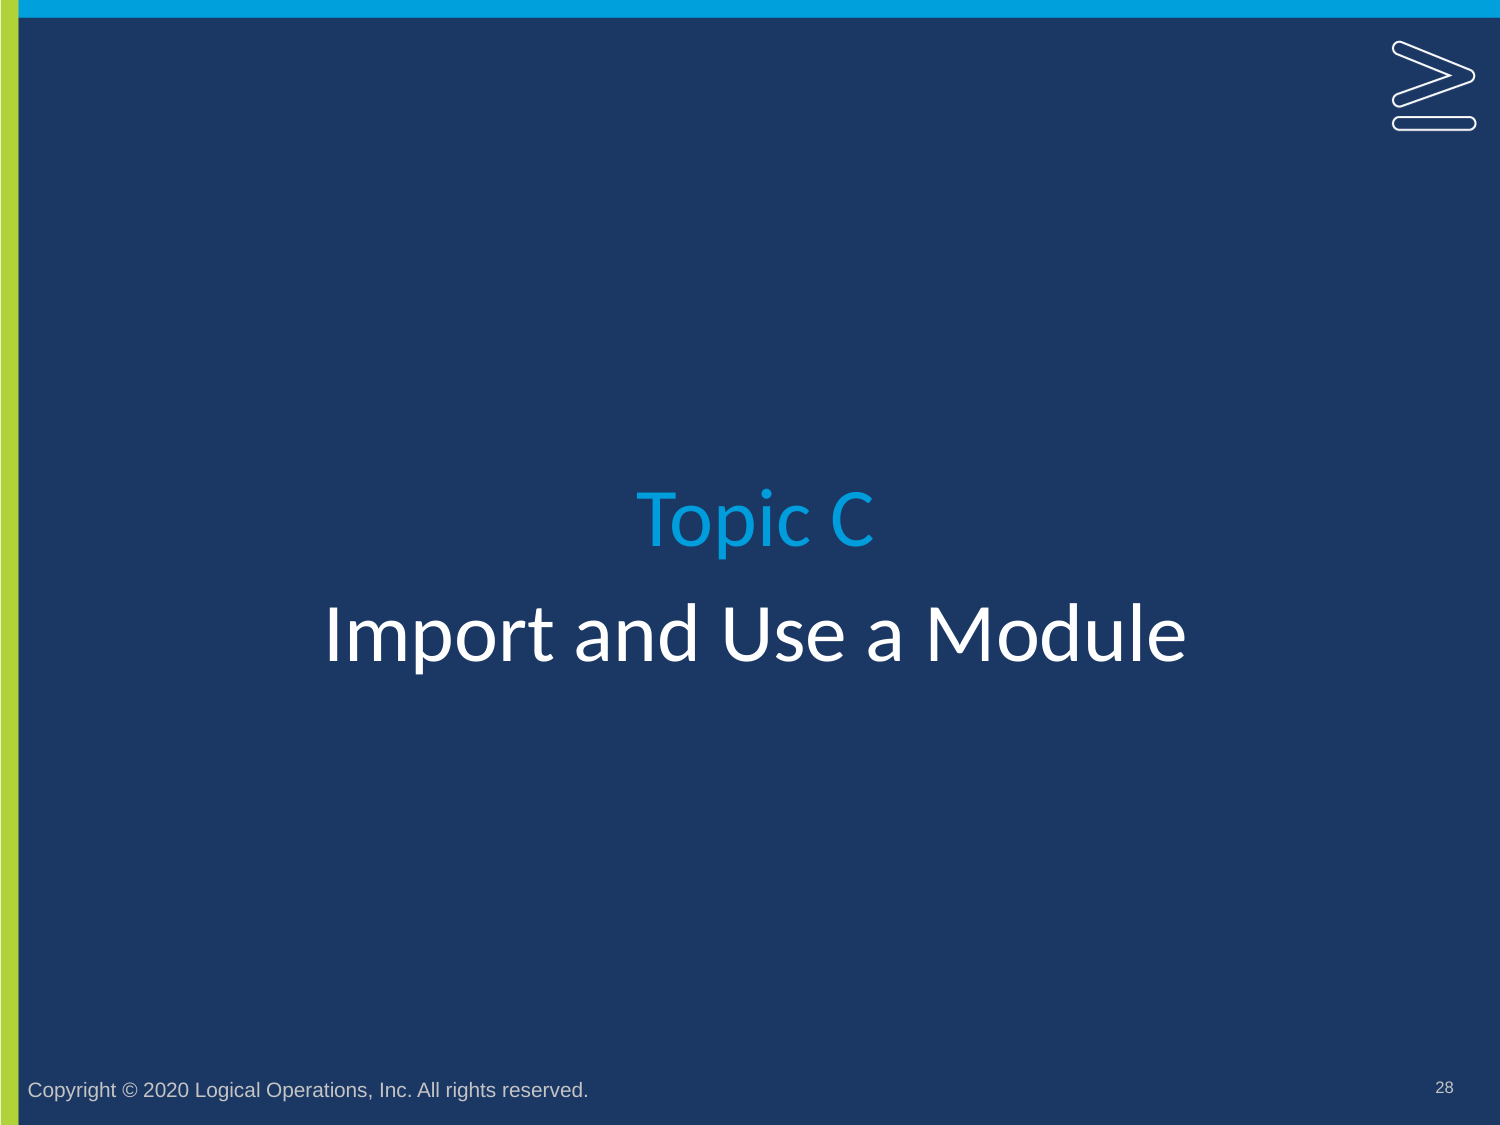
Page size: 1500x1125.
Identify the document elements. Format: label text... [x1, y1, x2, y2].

title Import and Use a Module [118, 571, 1394, 795]
picture [0, 0, 1500, 1125]
slide_number 28 [1118, 1057, 1469, 1118]
list Topic C [118, 324, 1394, 571]
